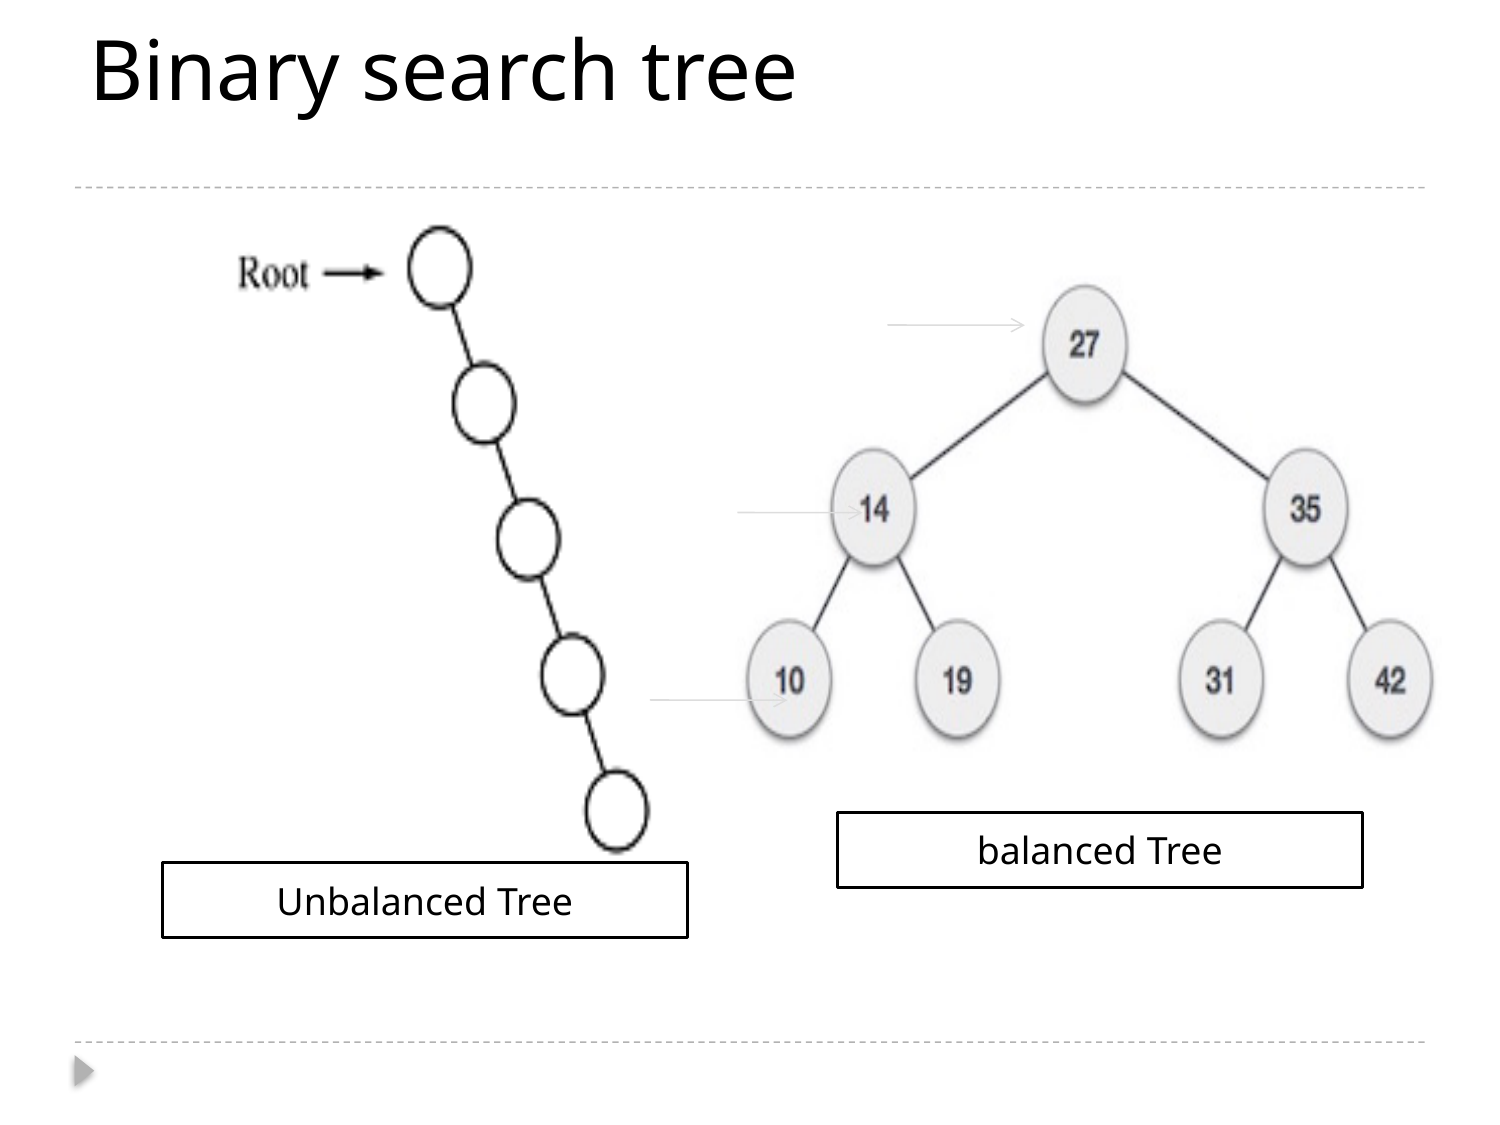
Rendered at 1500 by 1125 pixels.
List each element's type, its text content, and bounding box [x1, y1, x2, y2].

picture [224, 212, 663, 876]
text_box Unbalanced Tree [161, 861, 689, 939]
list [712, 249, 1451, 763]
title Binary search tree [75, 37, 1425, 125]
text_box balanced Tree [836, 811, 1364, 889]
